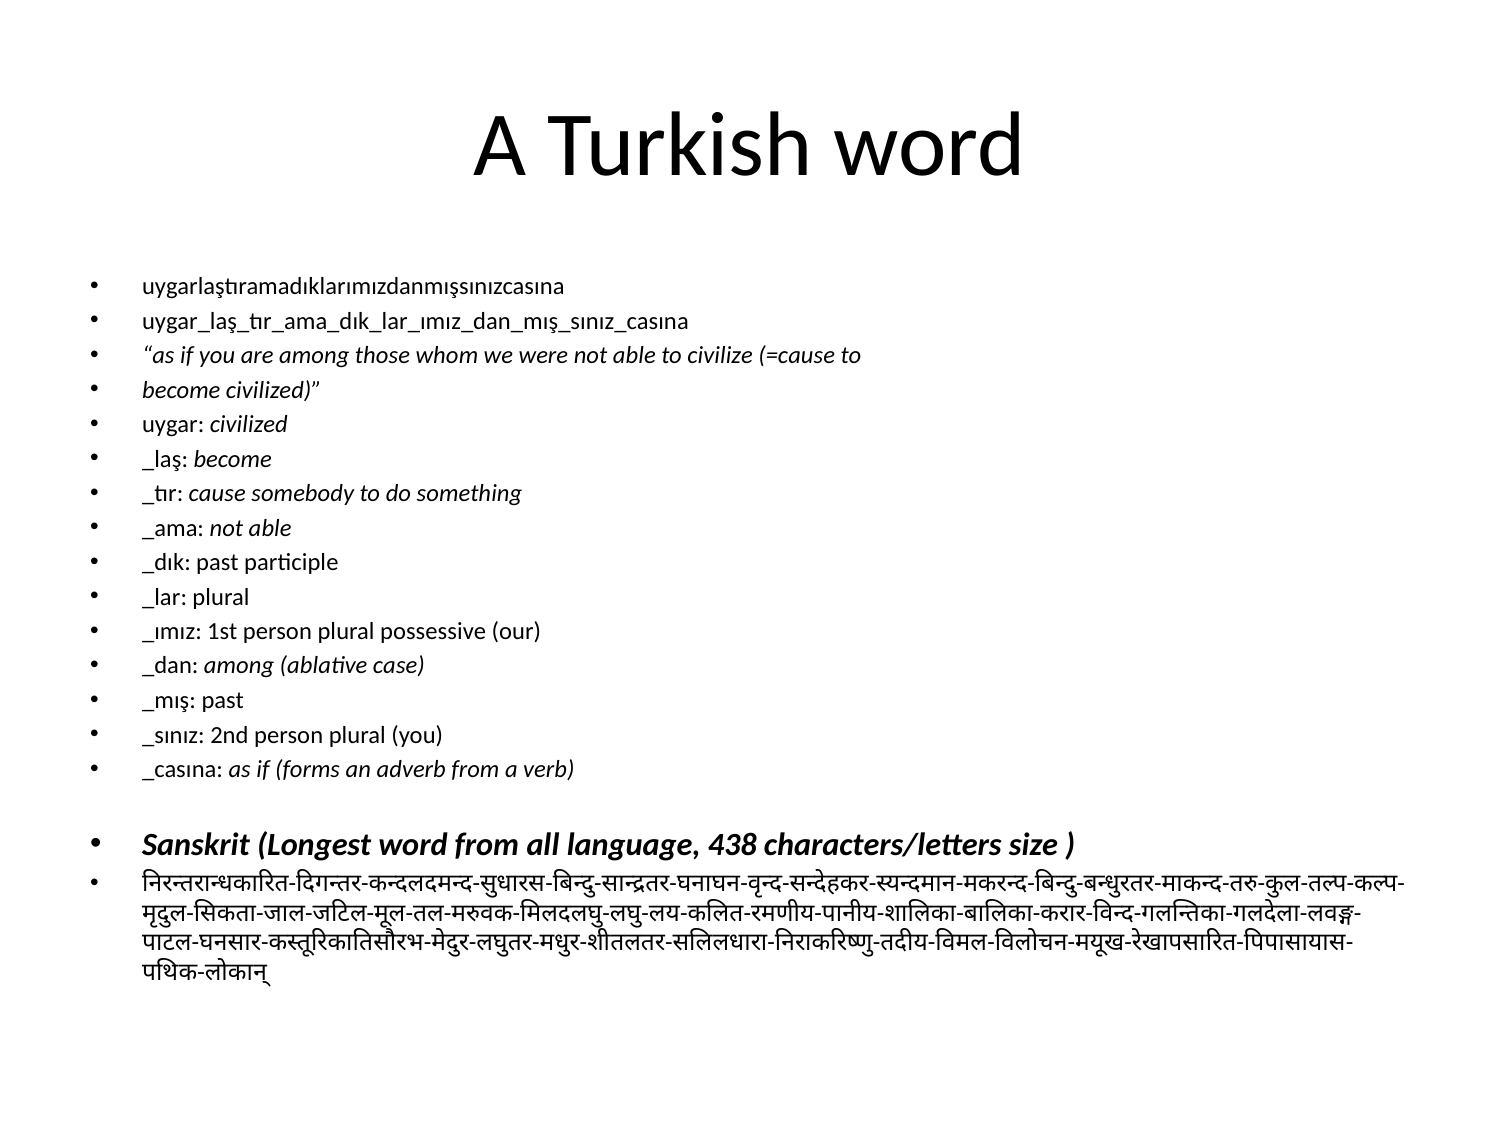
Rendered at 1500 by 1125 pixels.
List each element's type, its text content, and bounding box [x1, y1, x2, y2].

title A Turkish word [75, 45, 1425, 233]
list uygarlaştıramadıklarımızdanmışsınızcasına uygar_laş_tır_ama_dık_lar_ımız_dan_mış_sınız_casına “as if you are among those whom we were not able to civilize (=cause to become civilized)” uygar: civilized _laş: become _tır: cause somebody to do something _ama: not able _dık: past participle _lar: plural _ımız: 1st person plural possessive (our) _dan: among (ablative case) _mış: past _sınız: 2nd person plural (you) _casına: as if (forms an adverb from a verb) Sanskrit (Longest word from all language, 438 characters/letters size ) निरन्तरान्धकारित-दिगन्तर-कन्दलदमन्द-सुधारस-बिन्दु-सान्द्रतर-घनाघन-वृन्द-सन्देहकर-स्यन्दमान-मकरन्द-बिन्दु-बन्धुरतर-माकन्द-तरु-कुल-तल्प-कल्प-मृदुल-सिकता-जाल-जटिल-मूल-तल-मरुवक-मिलदलघु-लघु-लय-कलित-रमणीय-पानीय-शालिका-बालिका-करार-विन्द-गलन्तिका-गलदेला-लवङ्ग-पाटल-घनसार-कस्तूरिकातिसौरभ-मेदुर-लघुतर-मधुर-शीतलतर-सलिलधारा-निराकरिष्णु-तदीय-विमल-विलोचन-मयूख-रेखापसारित-पिपासायास-पथिक-लोकान् [75, 262, 1425, 1005]
